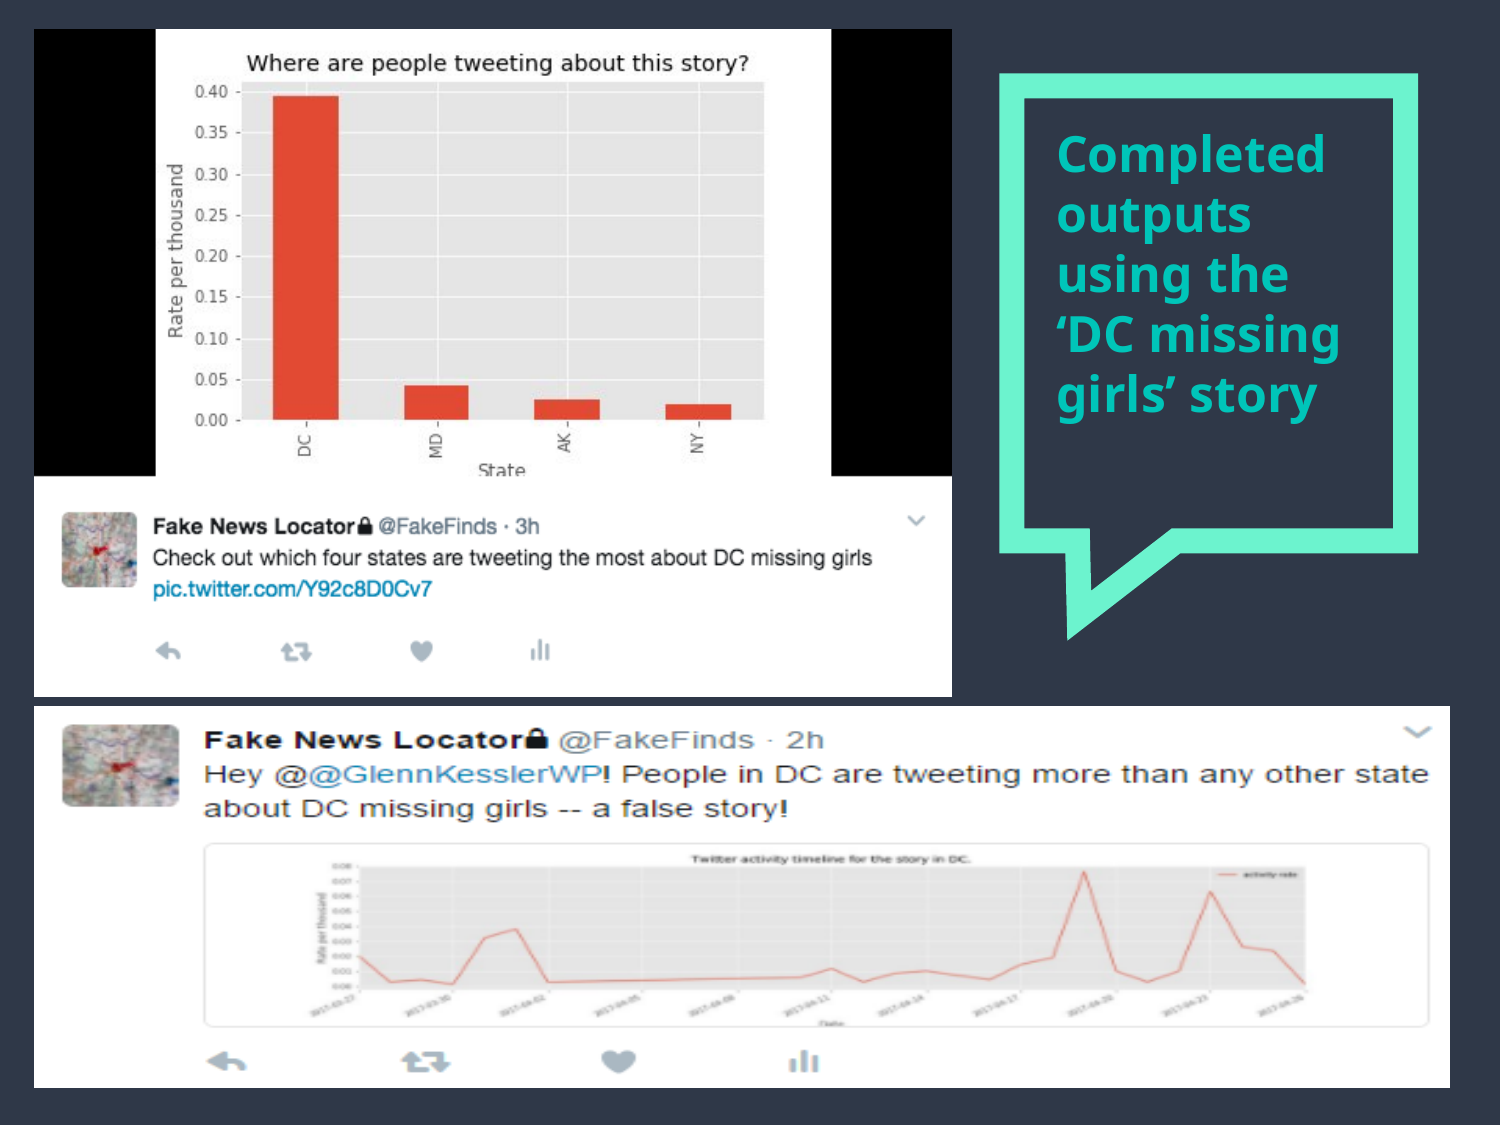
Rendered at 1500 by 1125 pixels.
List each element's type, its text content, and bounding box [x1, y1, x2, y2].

picture [34, 706, 1451, 1088]
picture [34, 29, 952, 698]
text_box [1011, 85, 1406, 616]
text_box Completed outputs using the ‘DC missing girls’ story [1041, 107, 1371, 519]
